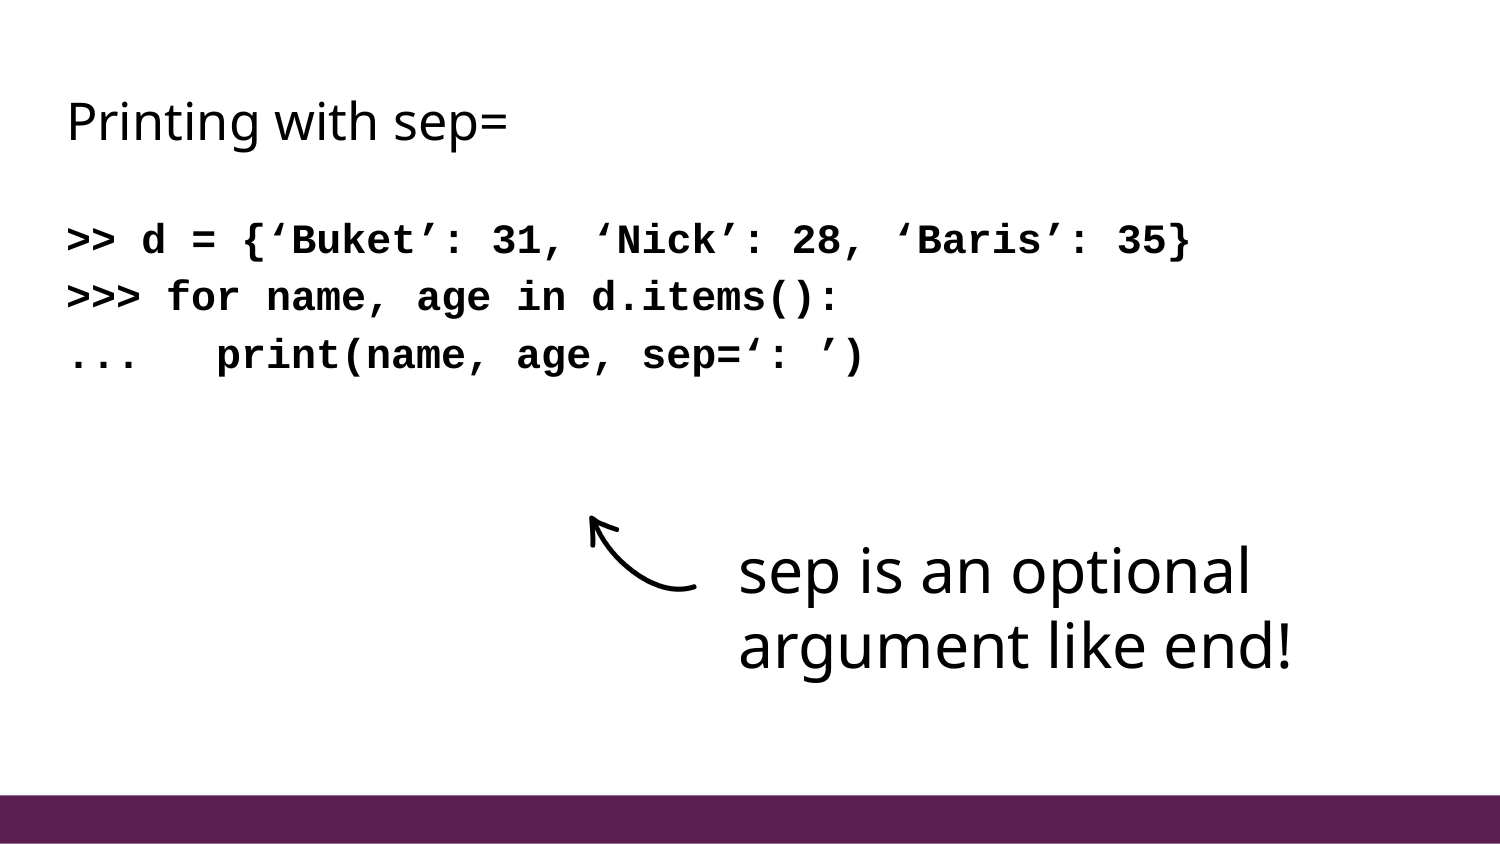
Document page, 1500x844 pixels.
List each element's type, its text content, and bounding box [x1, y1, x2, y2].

list >> d = {‘Buket’: 31, ‘Nick’: 28, ‘Baris’: 35} >>> for name, age in d.items(): ... print(name, age, sep=‘: ’) [50, 188, 1450, 750]
text_box sep is an optional argument like end! [723, 516, 1476, 697]
title Printing with sep= [50, 72, 1450, 168]
picture [564, 471, 713, 636]
